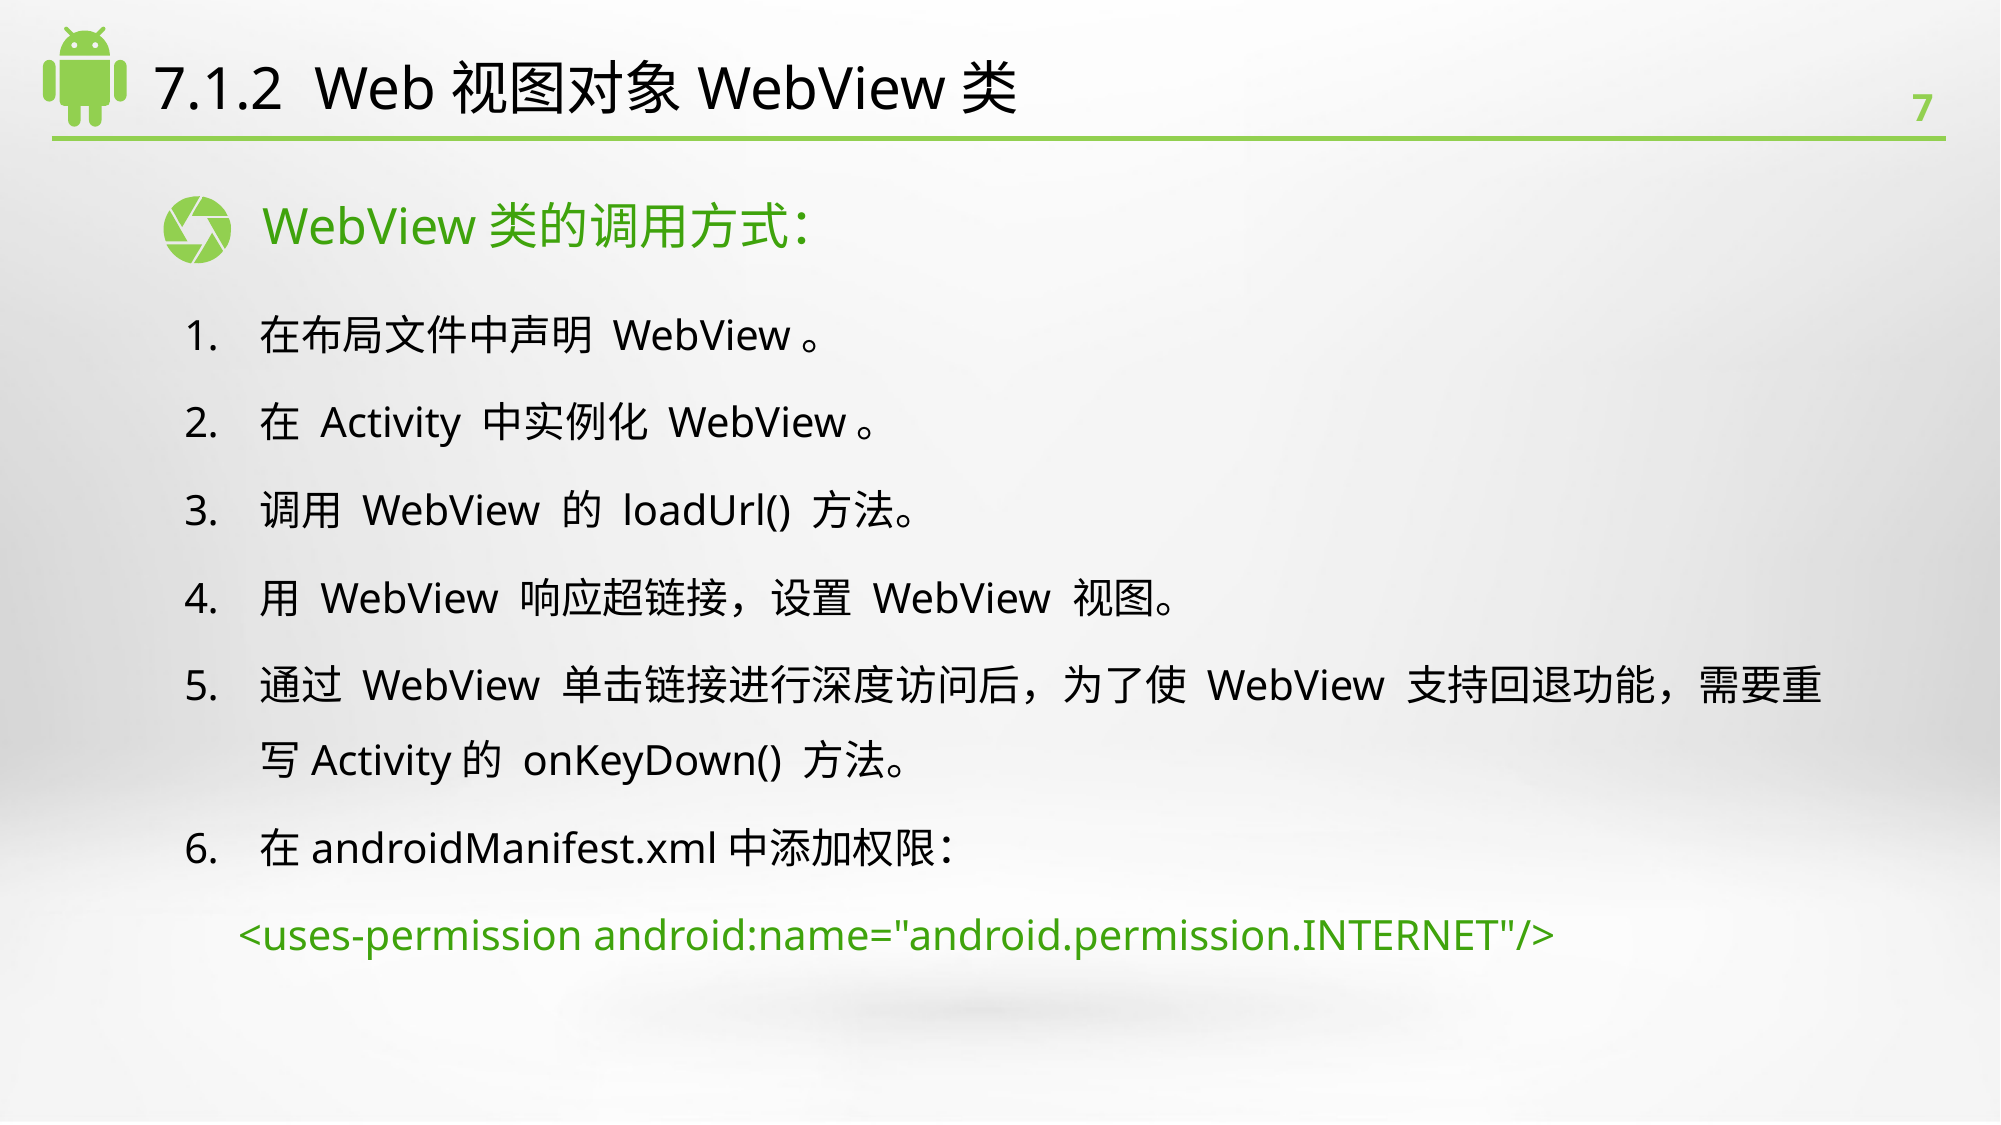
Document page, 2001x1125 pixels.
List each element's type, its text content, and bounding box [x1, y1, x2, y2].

title 7.1.2 Web视图对象WebView类 [138, 46, 1833, 135]
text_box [162, 196, 232, 264]
text_box 在布局文件中声明 WebView。 在 Activity 中实例化 WebView。 调用 WebView 的 loadUrl() 方法。 用 WebView 响应超链接，设置 WebView 视图。 通过 WebView 单击链接进行深度访问后，为了使 WebView 支持回退功能，需要重写Activity的 onKeyDown() 方法。 在androidManifest.xml中添加权限： <uses-permission android:name="android.permission.INTERNET"/> [169, 276, 1880, 967]
picture [0, 0, 2000, 1125]
text_box WebView类的调用方式： [248, 186, 854, 262]
